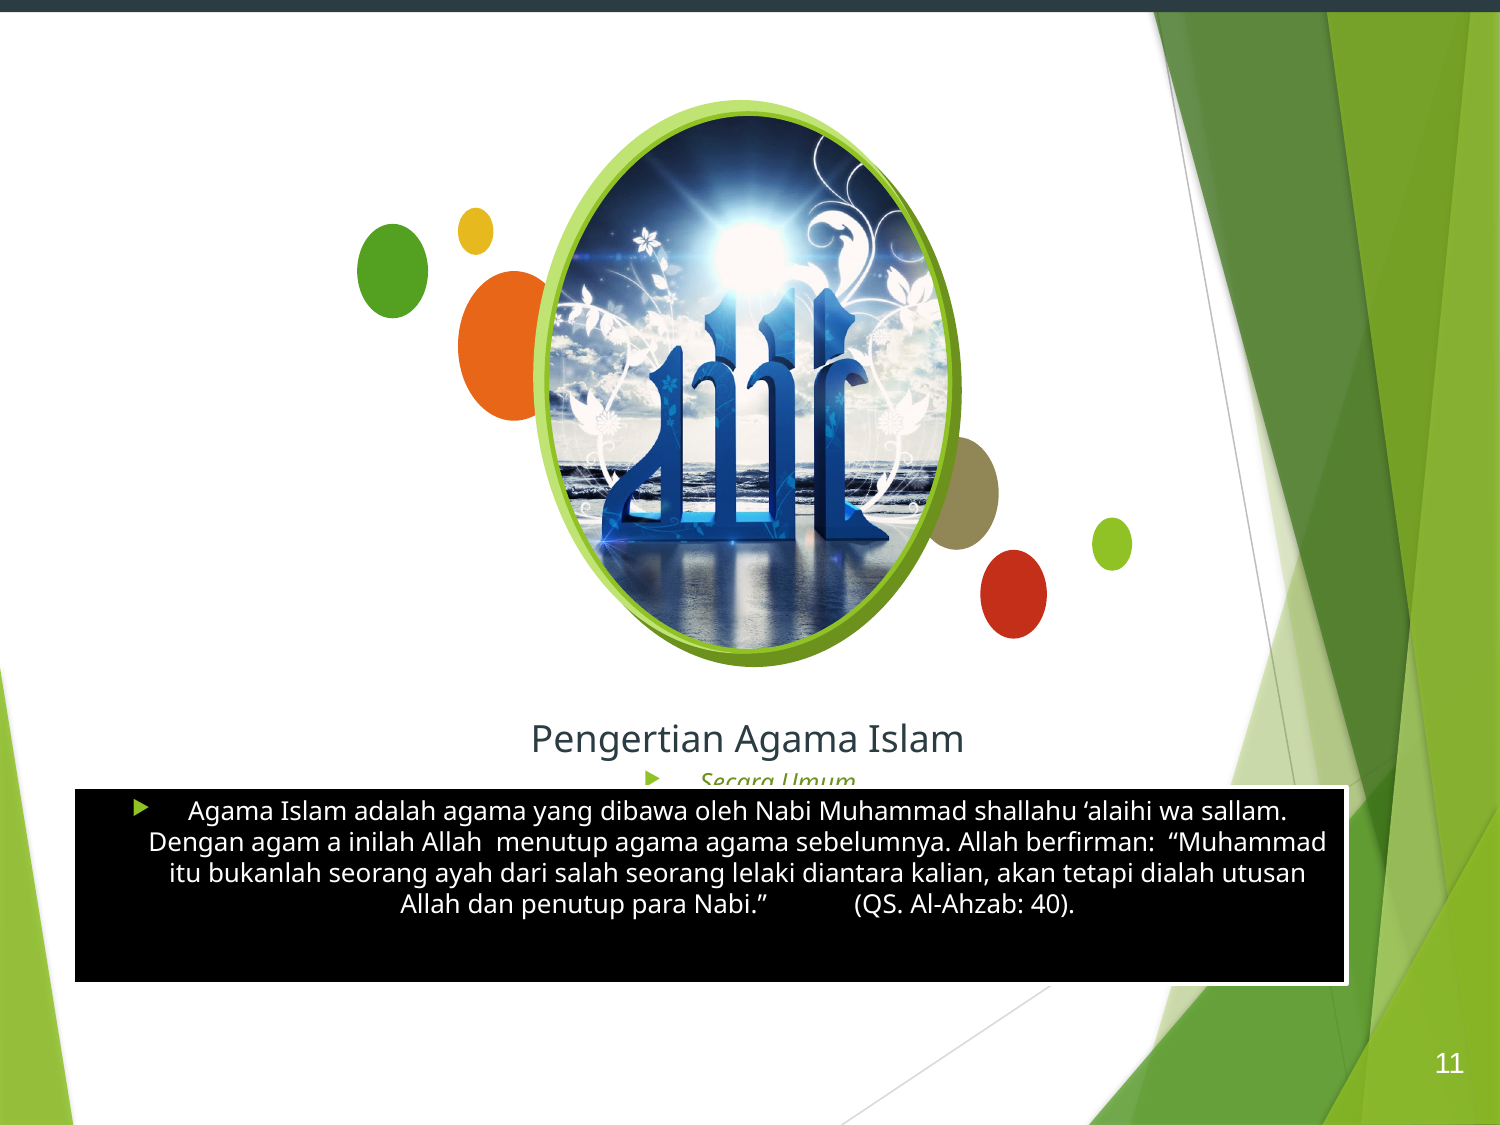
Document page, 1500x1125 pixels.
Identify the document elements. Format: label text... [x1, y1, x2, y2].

list Agama Islam adalah agama yang dibawa oleh Nabi Muhammad shallahu ‘alaihi wa sallam. Dengan agam a inilah Allah menutup agama agama sebelumnya. Allah berfirman: “Muhammad itu bukanlah seorang ayah dari salah seorang lelaki diantara kalian, akan tetapi dialah utusan Allah dan penutup para Nabi.” (QS. Al-Ahzab: 40). [71, 785, 1349, 986]
title Pengertian Agama Islam [355, 680, 1141, 768]
list Secara Umum [357, 759, 1143, 785]
slide_number 11 [1405, 1031, 1495, 1092]
picture [546, 113, 951, 652]
